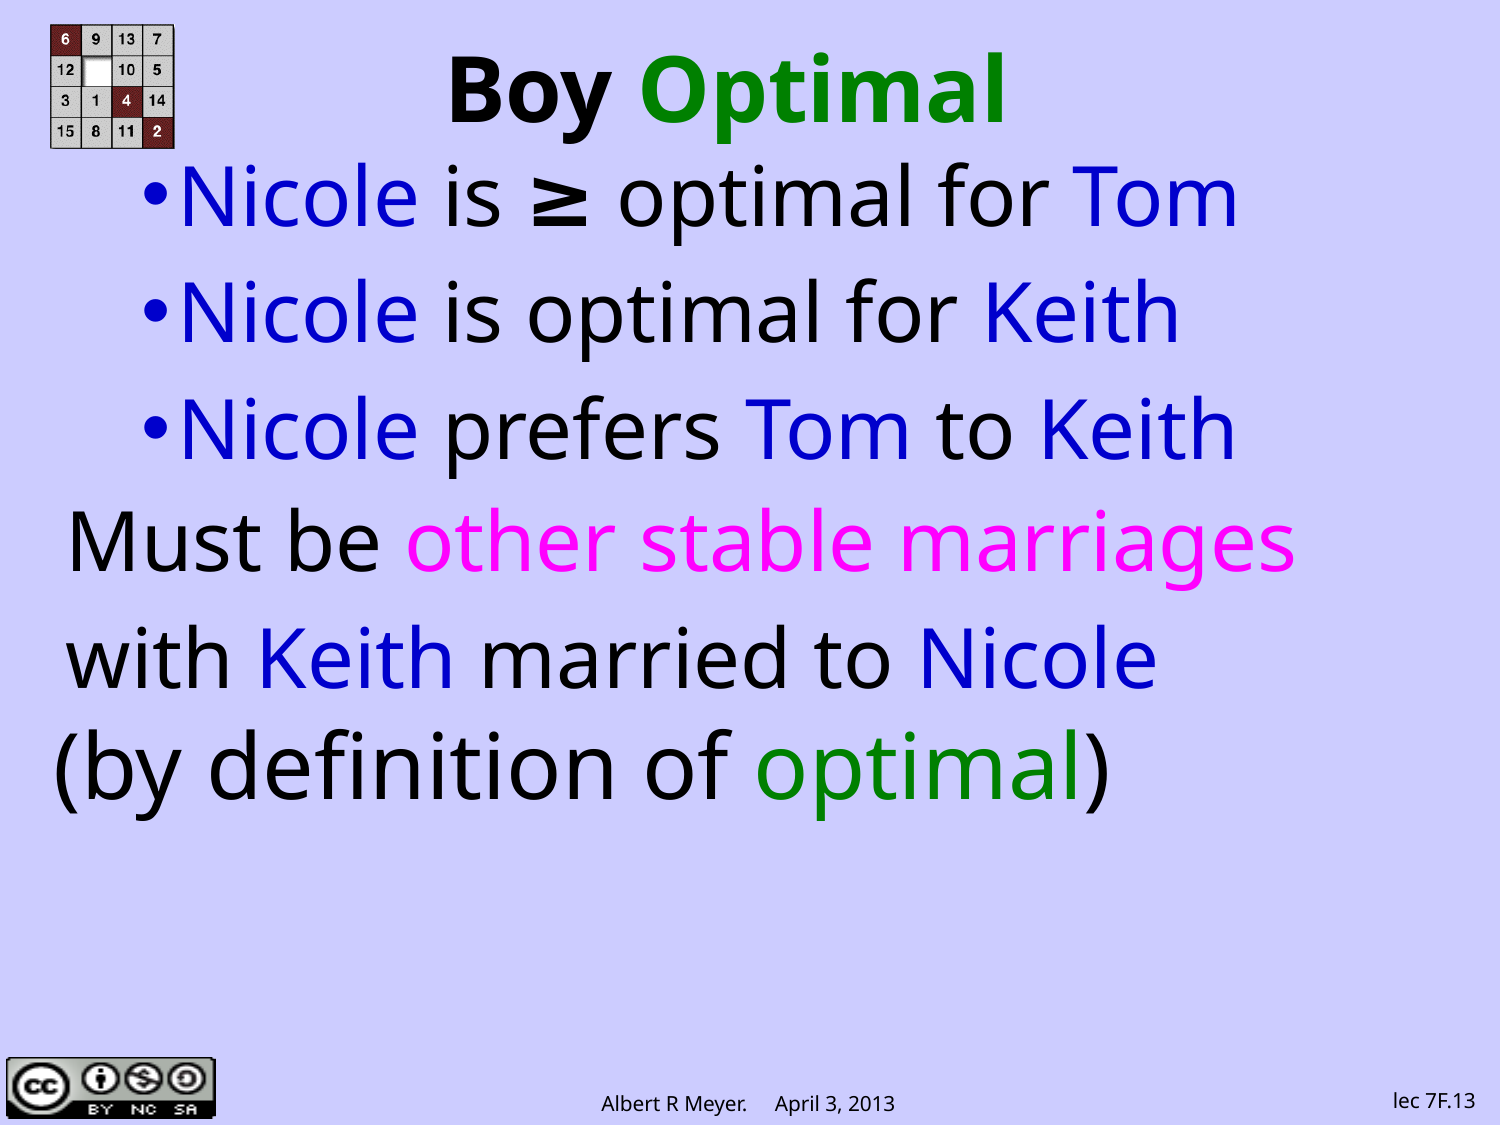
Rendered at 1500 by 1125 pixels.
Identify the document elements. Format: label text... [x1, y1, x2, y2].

title Boy Optimal [429, 0, 1075, 173]
text_box Nicole is ≥ optimal for Tom Nicole is optimal for Keith Nicole prefers Tom to Keith [126, 135, 1382, 484]
slide_number lec 7F.13 [1247, 1079, 1491, 1121]
text_box Must be other stable marriages with Keith married to Nicole [50, 480, 1313, 700]
picture [6, 1057, 216, 1119]
picture [50, 24, 175, 149]
text_box (by definition of optimal) [39, 700, 1420, 826]
